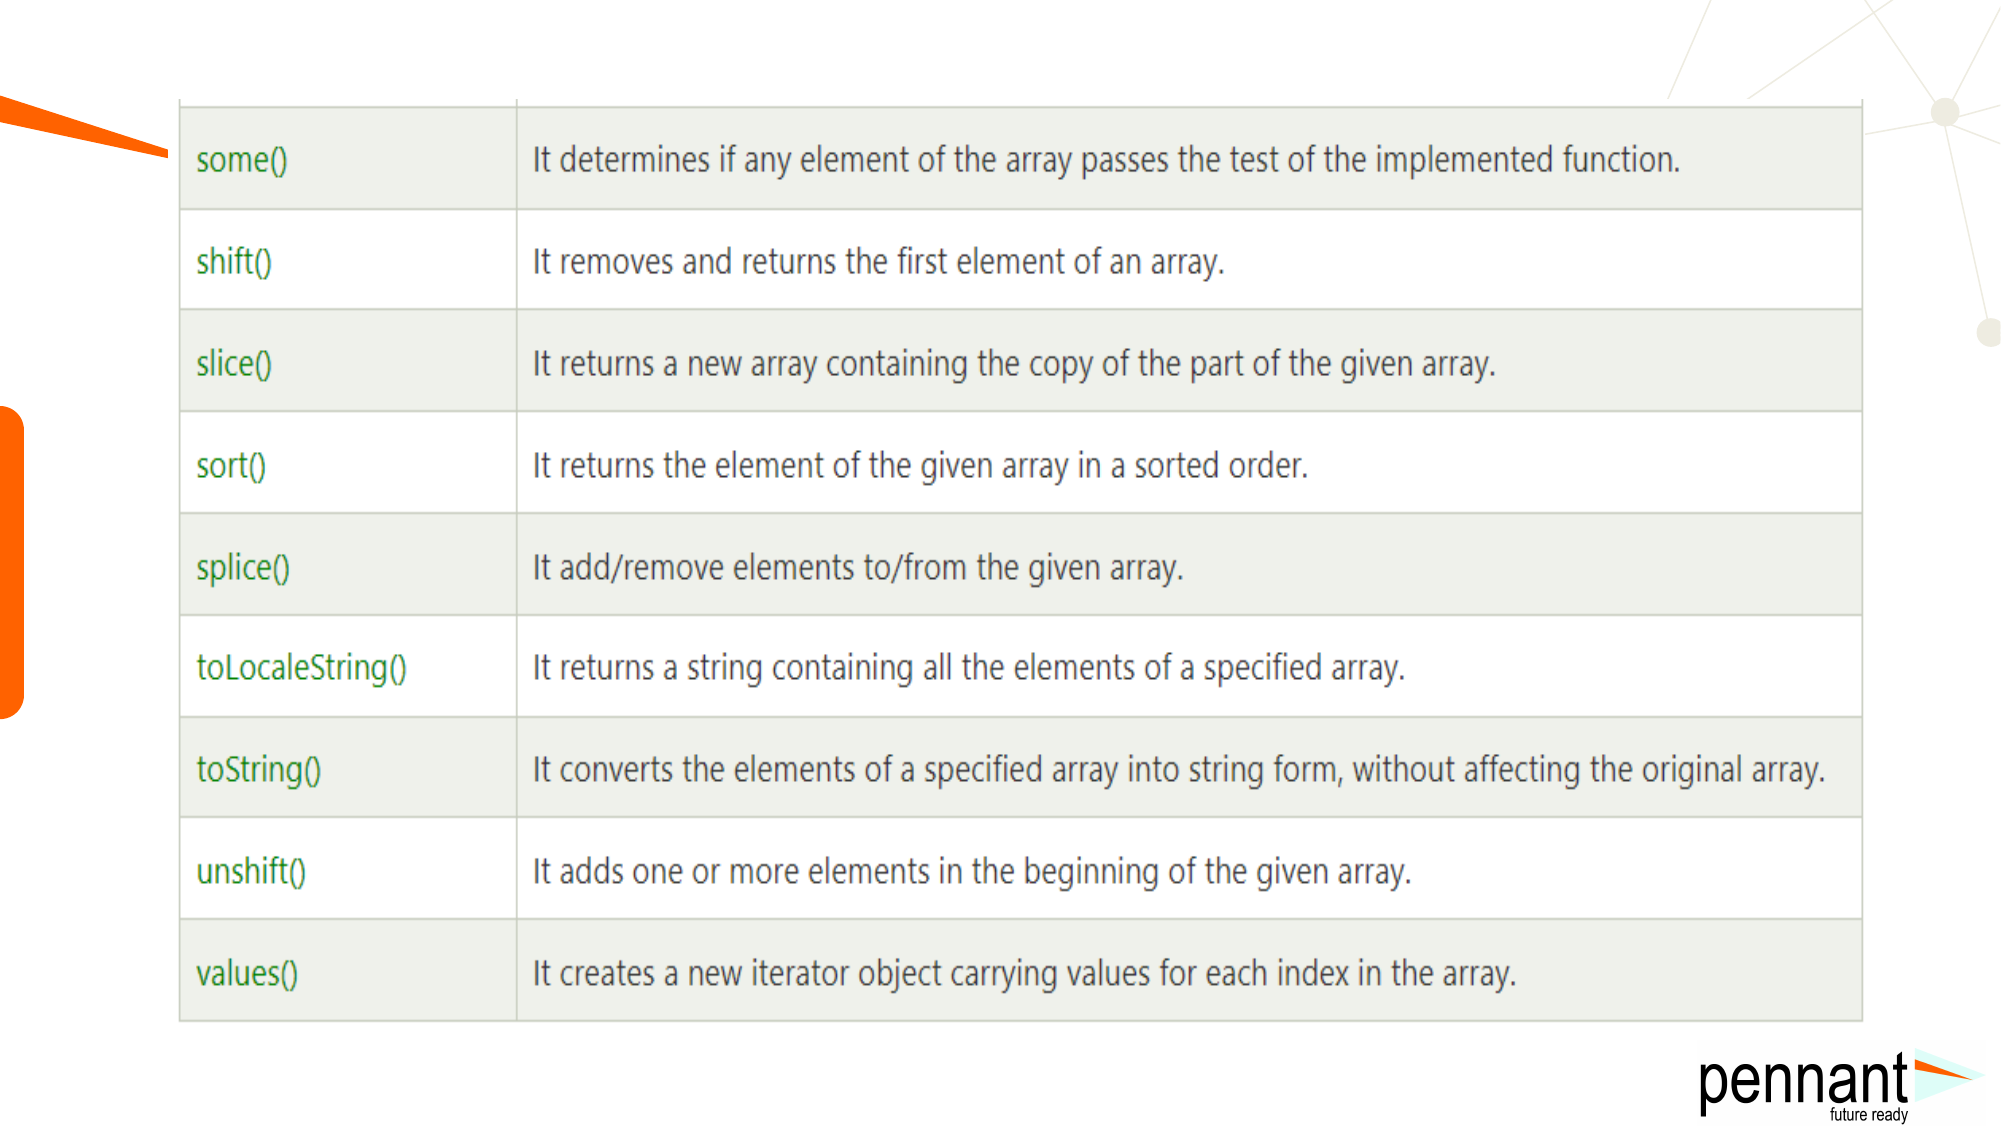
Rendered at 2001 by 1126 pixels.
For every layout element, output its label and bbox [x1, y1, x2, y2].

picture [1697, 1040, 1986, 1126]
picture [168, 99, 1865, 1031]
